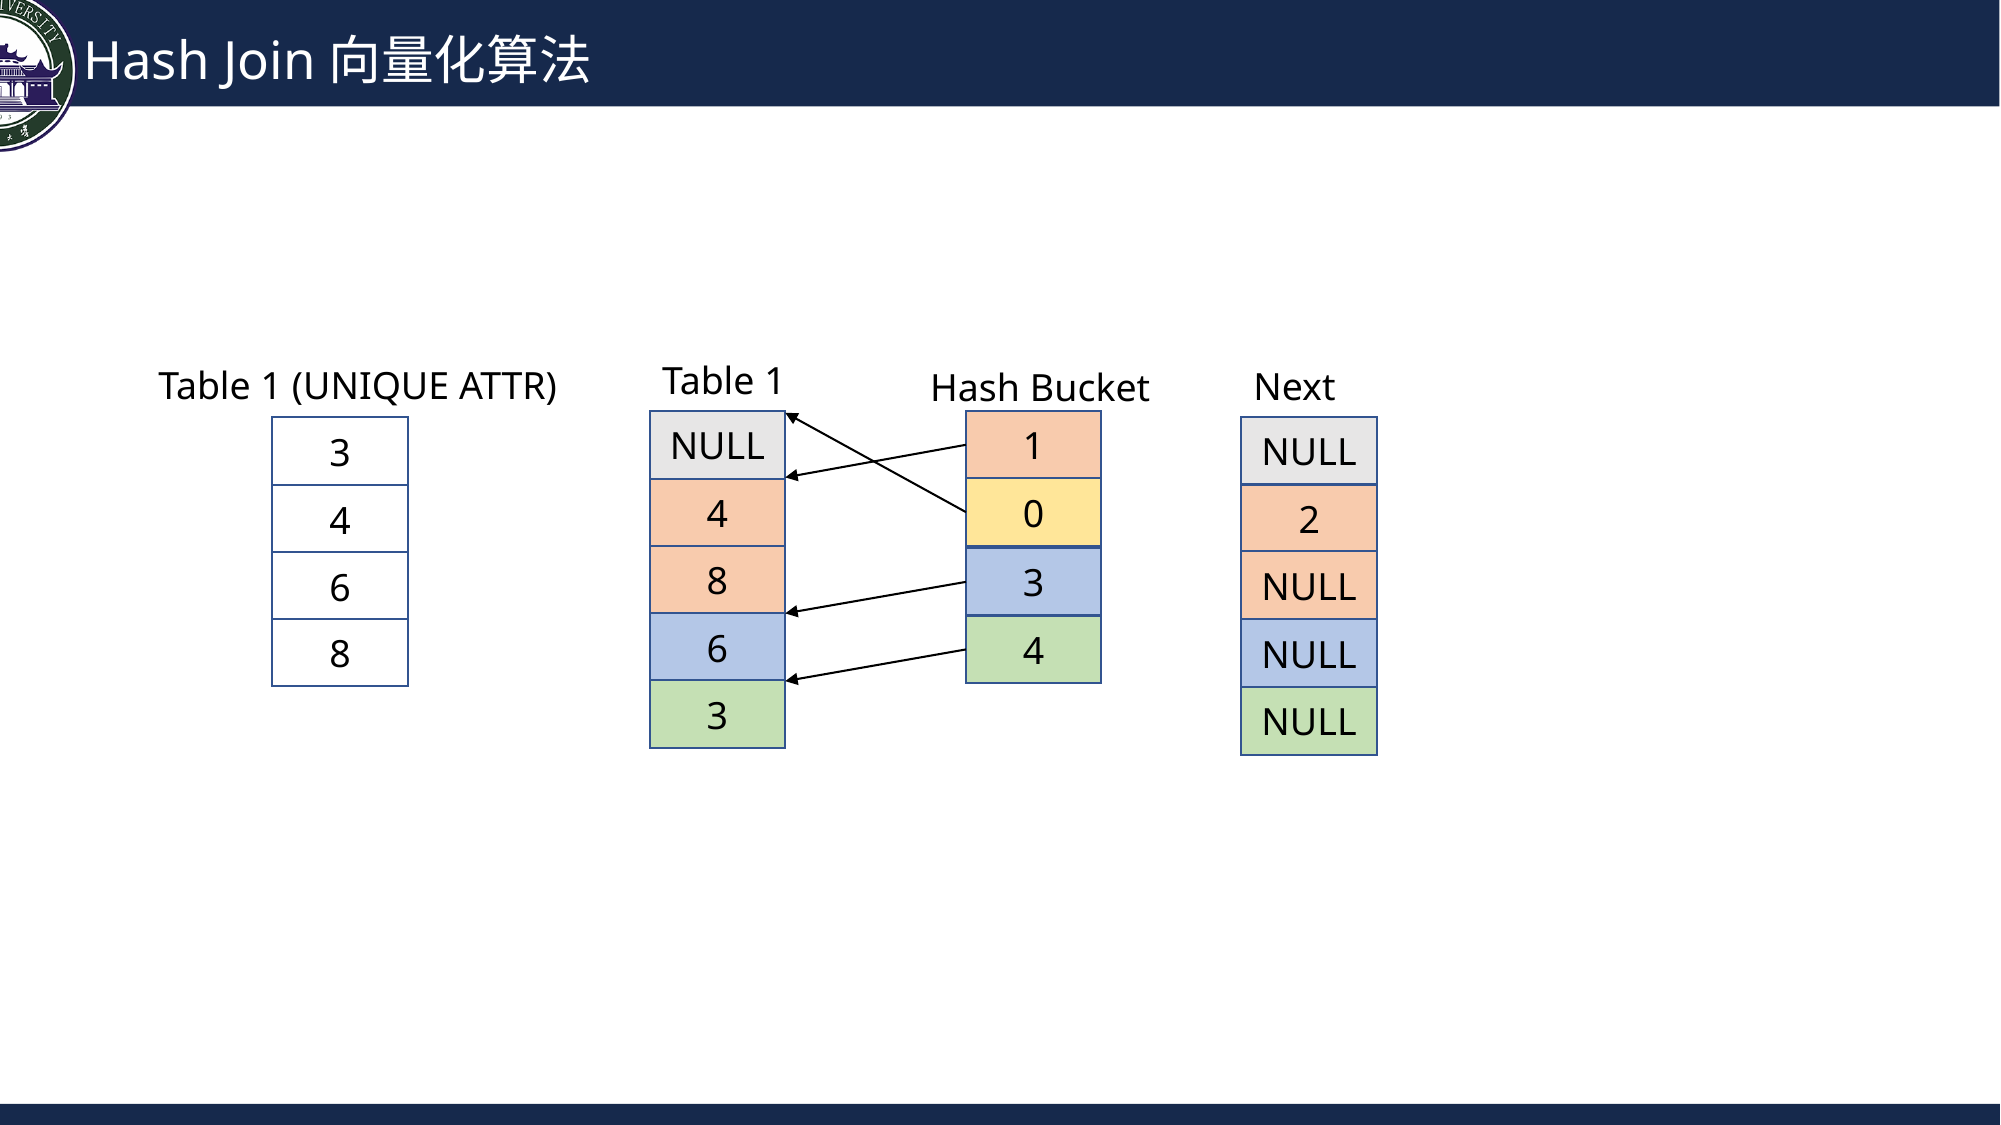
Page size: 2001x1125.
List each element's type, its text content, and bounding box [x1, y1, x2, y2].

text_box Table 1 (UNIQUE ATTR) [143, 355, 572, 415]
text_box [785, 412, 966, 513]
text_box 4 [649, 478, 786, 545]
text_box Table 1 [647, 349, 801, 410]
text_box 2 [1240, 483, 1378, 550]
text_box 3 [271, 416, 409, 484]
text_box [785, 581, 966, 614]
text_box 3 [649, 679, 786, 749]
text_box Hash Bucket [915, 356, 1166, 416]
text_box 3 [965, 547, 1102, 614]
text_box NULL [1240, 416, 1378, 483]
text_box 8 [271, 618, 409, 687]
text_box 6 [649, 612, 786, 679]
text_box Next [1238, 355, 1351, 416]
text_box 0 [965, 477, 1102, 547]
text_box NULL [1240, 550, 1378, 618]
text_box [785, 649, 966, 682]
text_box 1 [966, 416, 1102, 477]
text_box [0, 1103, 2000, 1125]
text_box NULL [1240, 618, 1378, 686]
text_box [78, 0, 2000, 107]
text_box Hash Join向量化算法 [83, 16, 760, 90]
picture [0, 0, 78, 152]
text_box 6 [271, 551, 409, 618]
text_box NULL [649, 410, 786, 478]
text_box NULL [1240, 686, 1378, 756]
text_box 8 [649, 545, 786, 612]
text_box 4 [271, 484, 409, 551]
text_box 4 [965, 614, 1102, 684]
